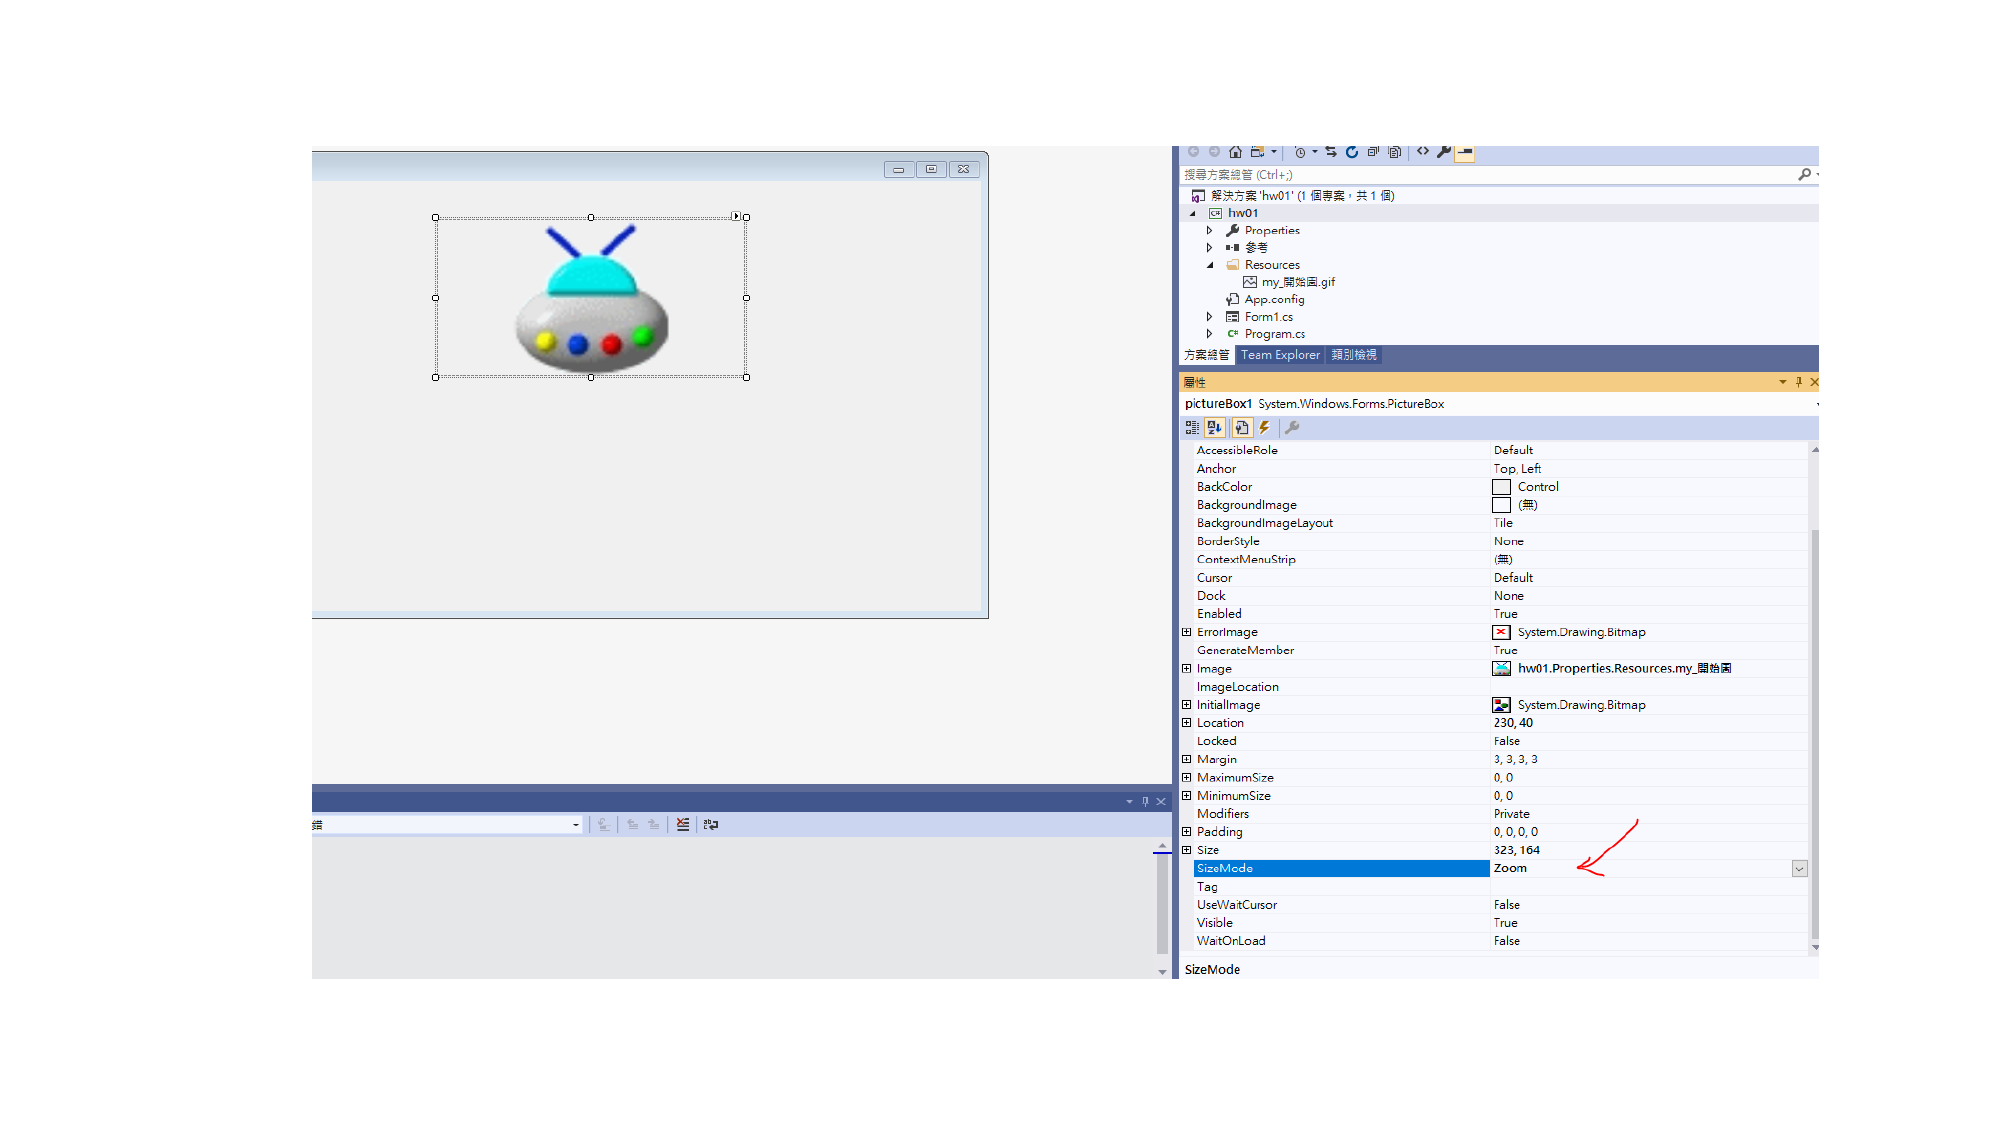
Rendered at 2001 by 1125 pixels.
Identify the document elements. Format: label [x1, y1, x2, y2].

picture [312, 146, 1819, 979]
